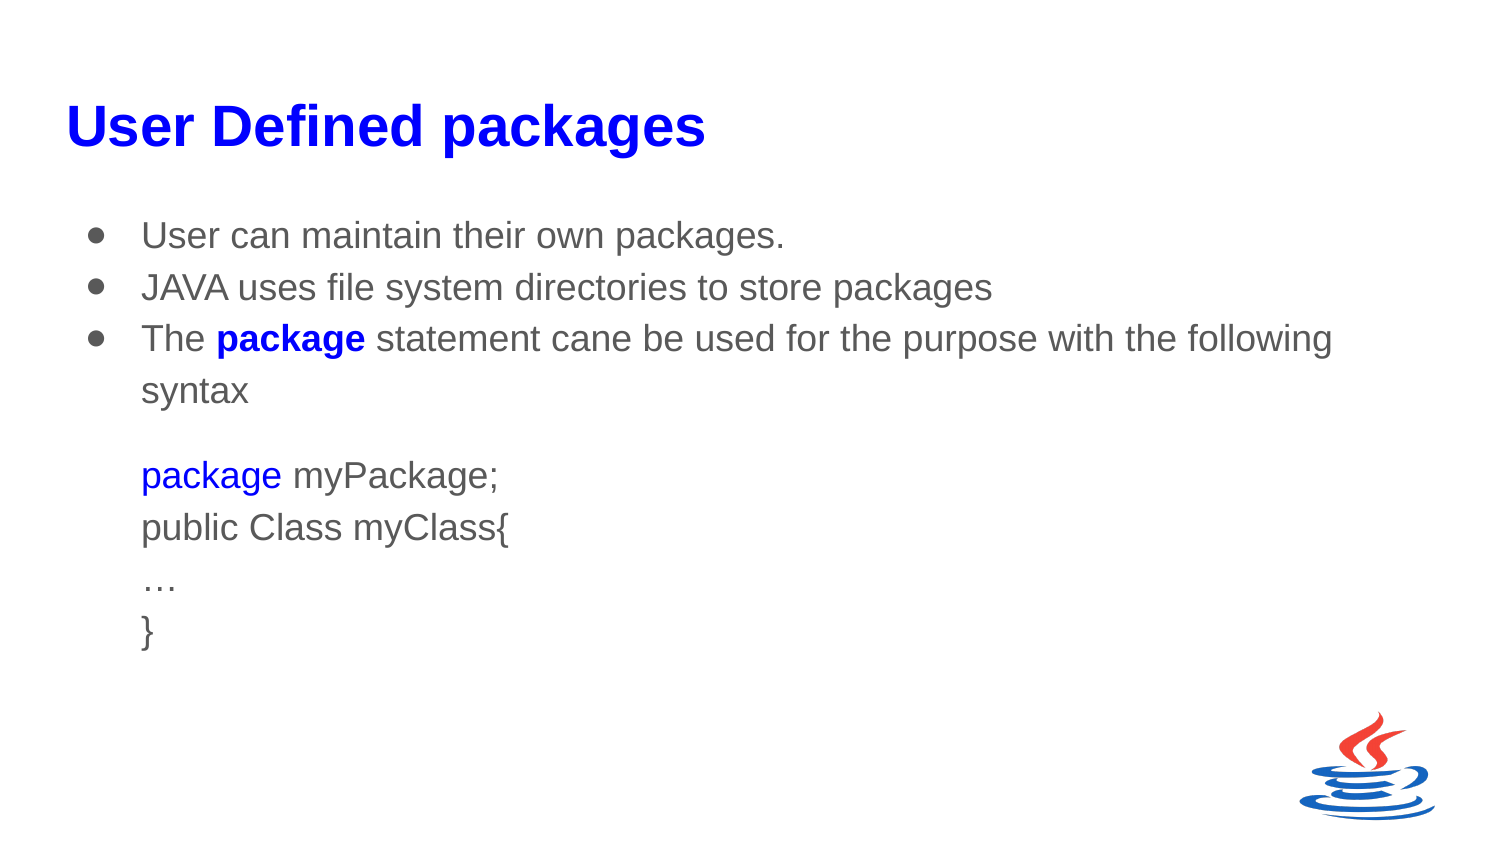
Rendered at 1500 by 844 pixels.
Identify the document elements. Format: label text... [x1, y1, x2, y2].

picture [1258, 700, 1475, 831]
title User Defined packages [51, 72, 1449, 167]
list User can maintain their own packages. JAVA uses file system directories to store packages The package statement cane be used for the purpose with the following syntax package myPackage; public Class myClass{ … } [51, 189, 1449, 750]
